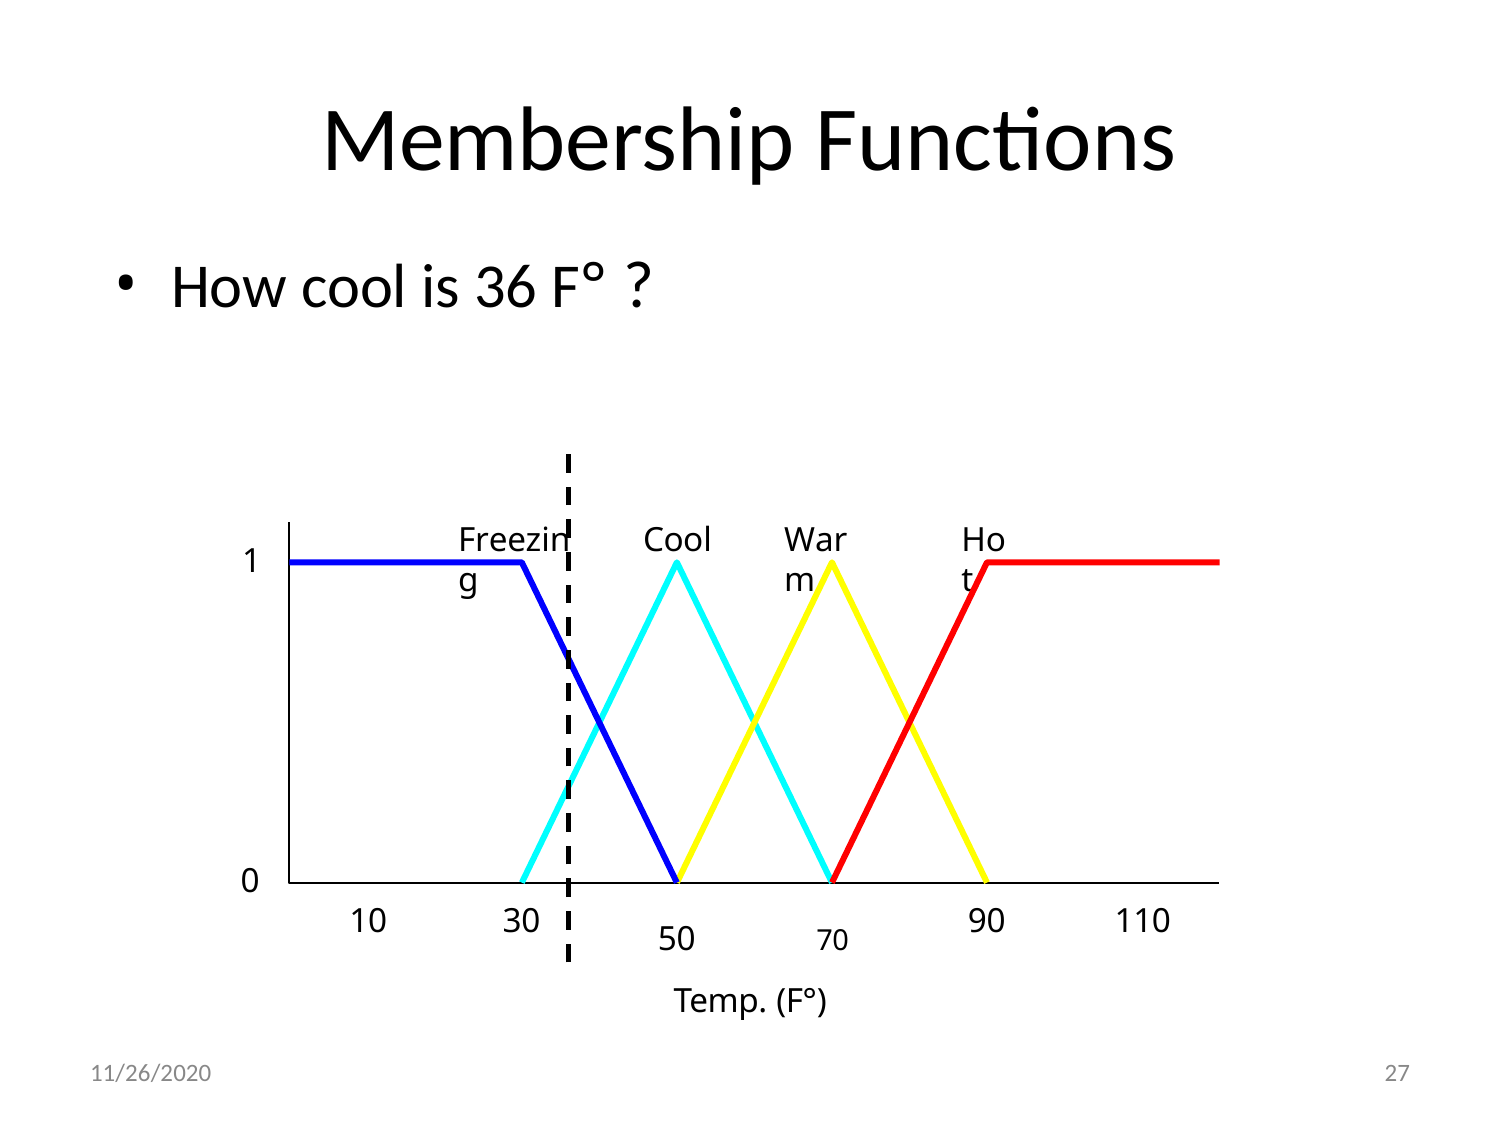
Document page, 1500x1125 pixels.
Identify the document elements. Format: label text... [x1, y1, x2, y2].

title Membership Functions [319, 76, 1181, 267]
text_box How cool is 36 F° ? [112, 238, 657, 321]
text_box 1 [240, 536, 263, 579]
text_box 50 70 Temp. (F°) [655, 971, 854, 1020]
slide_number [87, 1060, 214, 1125]
text_box 0 [238, 856, 261, 900]
slide_number 27 [1378, 1060, 1417, 1125]
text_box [285, 449, 1223, 963]
